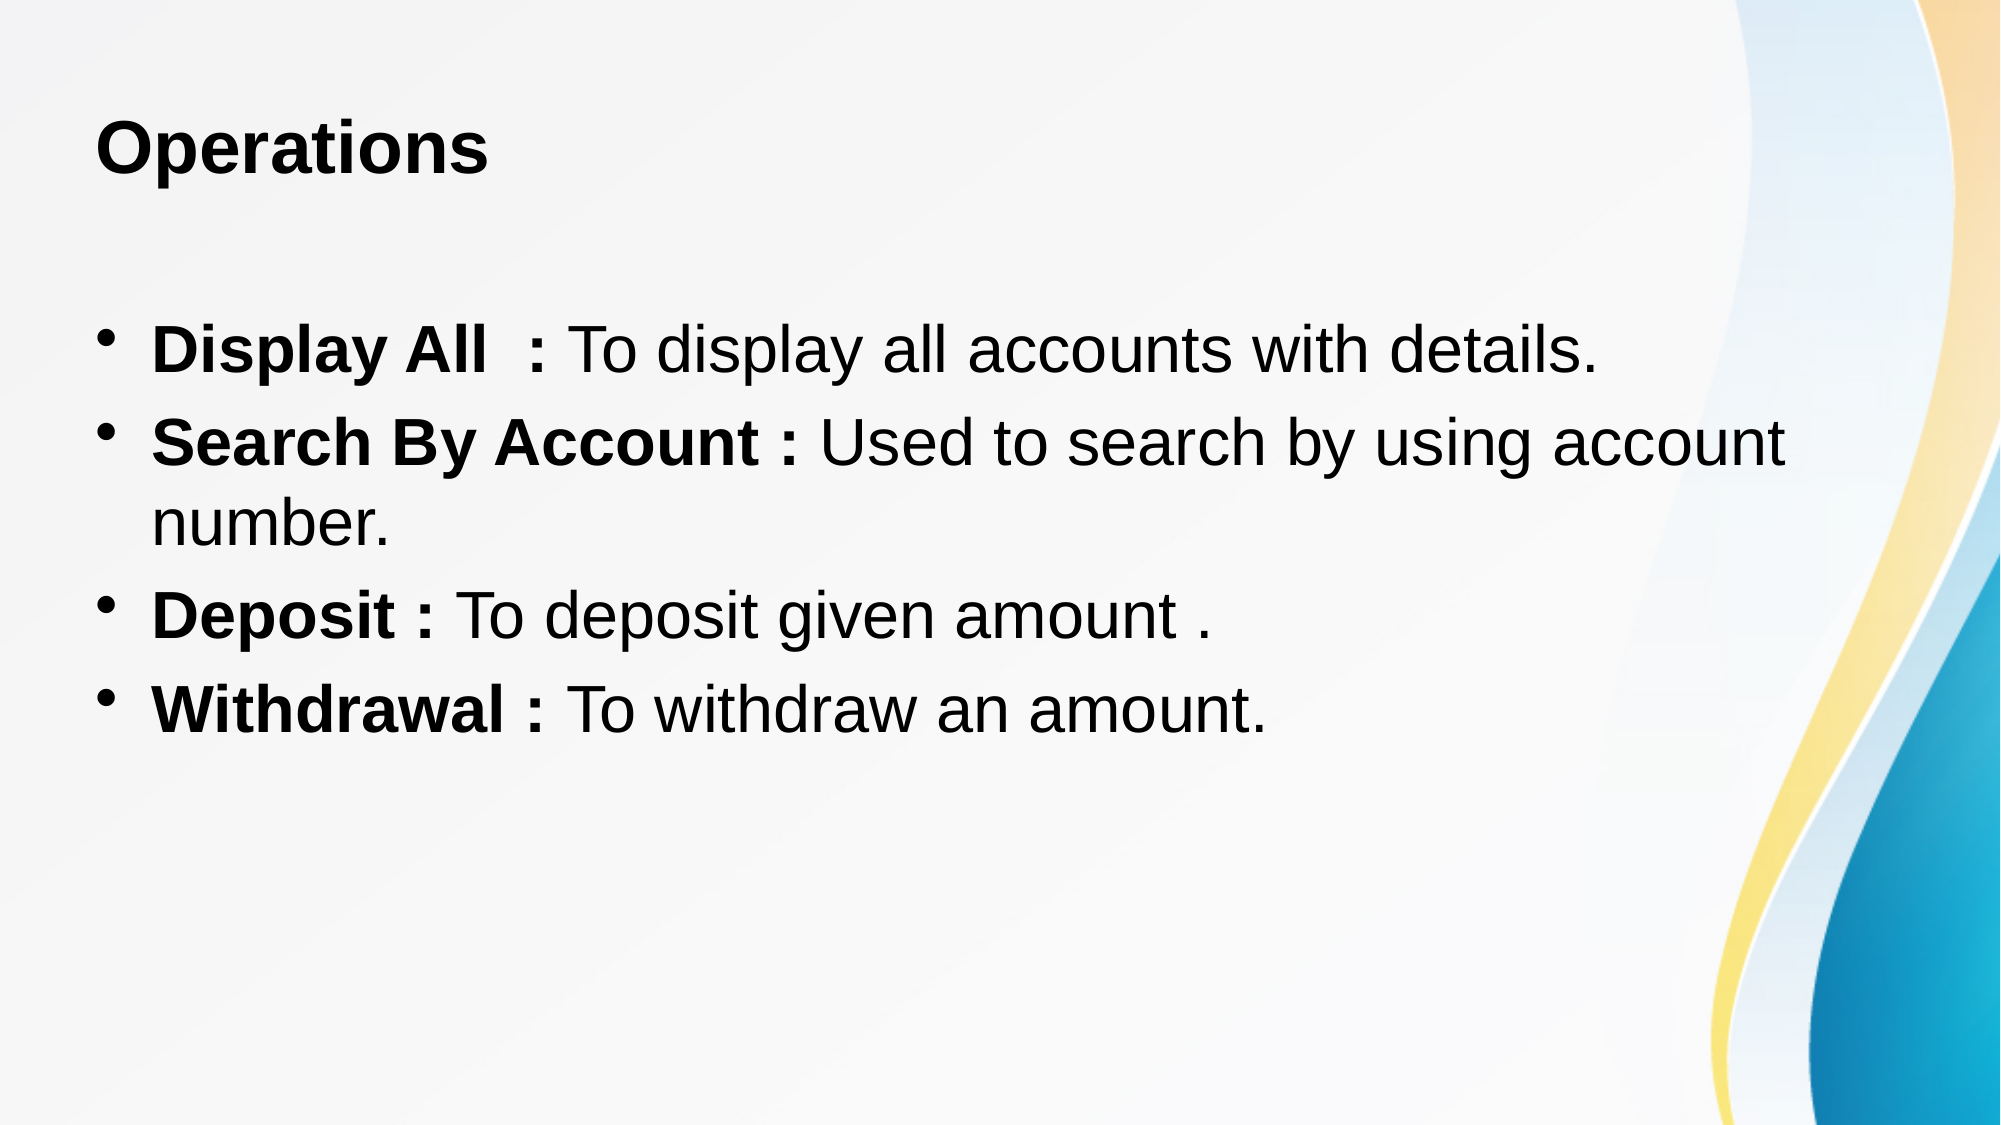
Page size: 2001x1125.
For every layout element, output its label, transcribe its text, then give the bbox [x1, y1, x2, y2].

title Operations [80, 73, 1901, 214]
picture [0, 0, 2001, 1125]
list Display All : To display all accounts with details. Search By Account : Used to search by using account number. Deposit : To deposit given amount . Withdrawal : To withdraw an amount. [80, 298, 1901, 1006]
